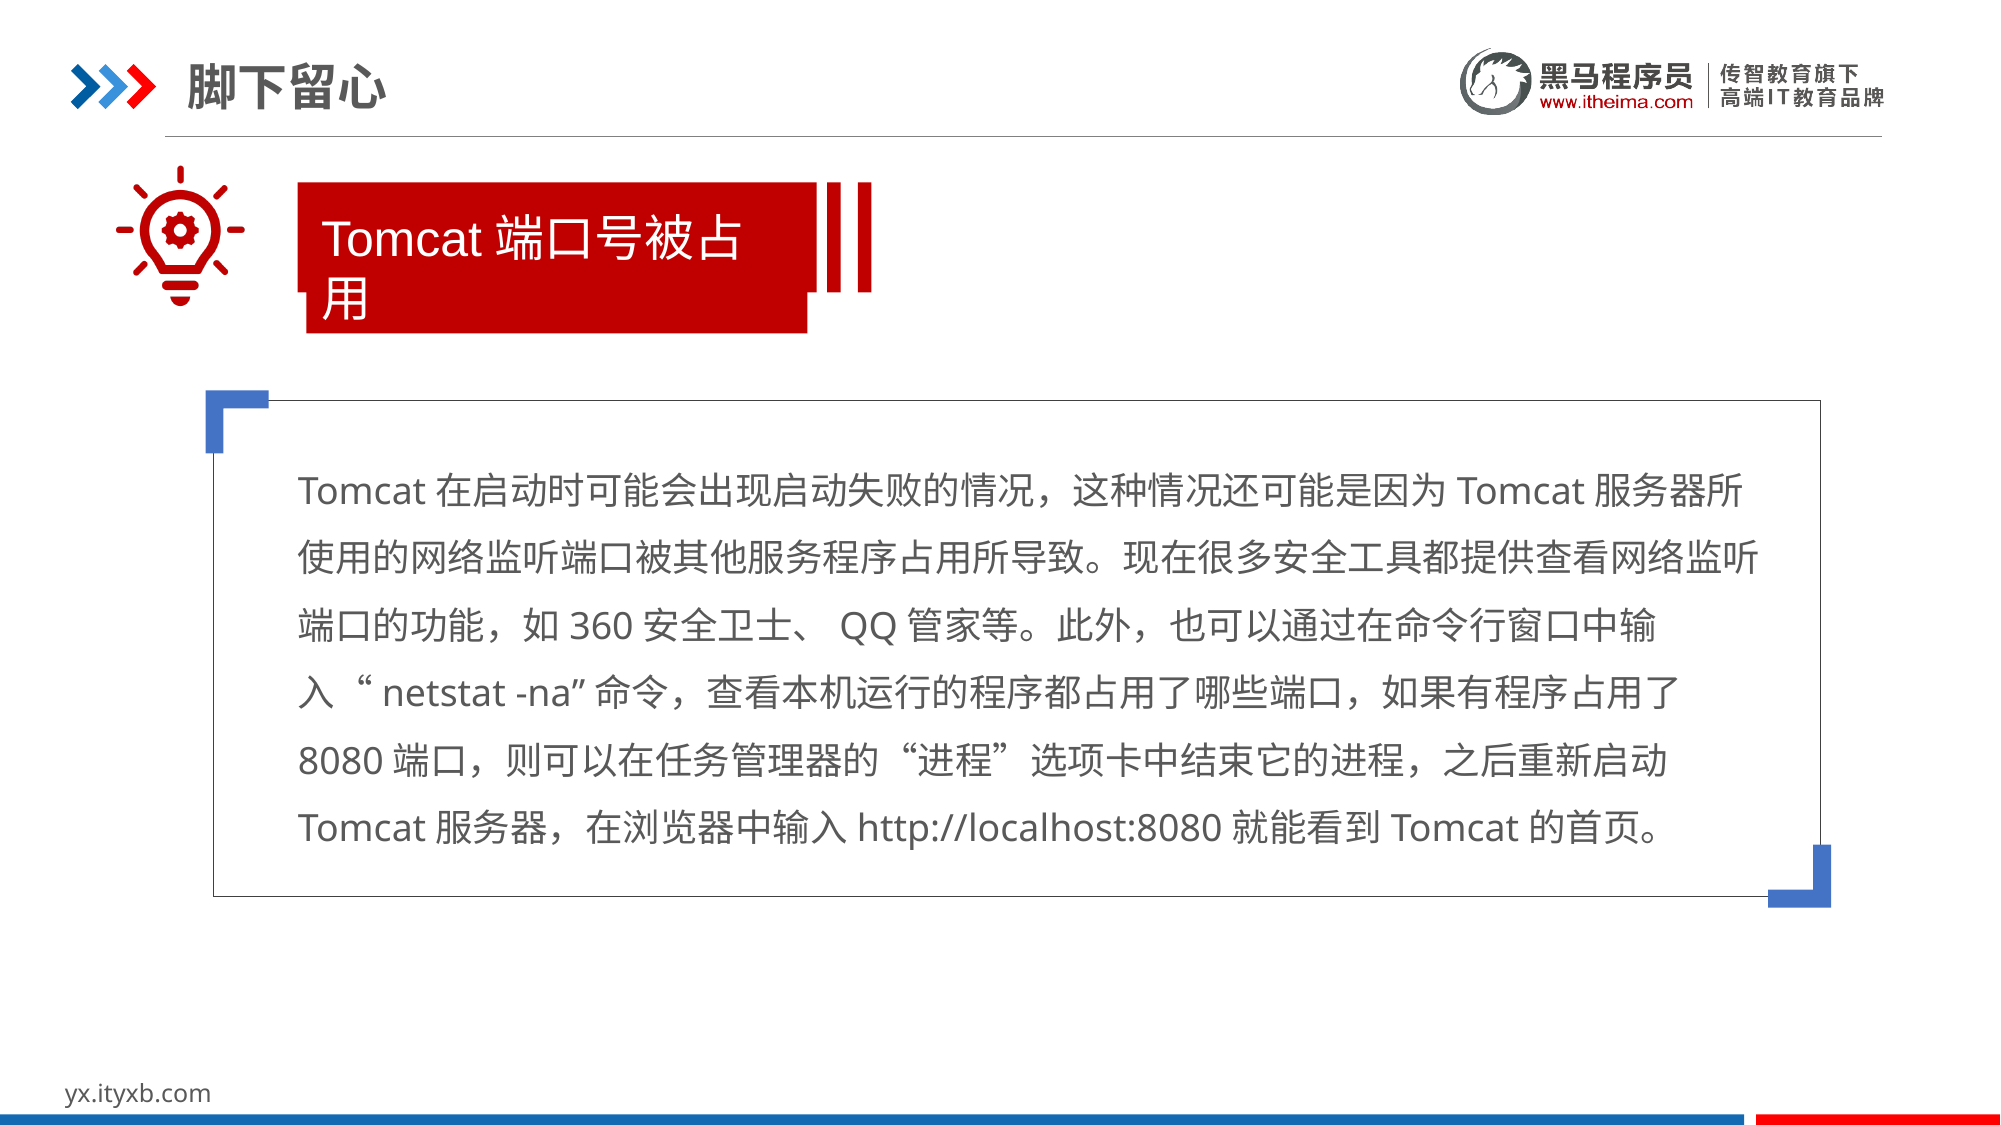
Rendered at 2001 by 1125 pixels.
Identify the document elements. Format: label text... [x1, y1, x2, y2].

picture [104, 159, 259, 315]
text_box [213, 399, 1821, 897]
text_box [1767, 844, 1832, 909]
picture [1460, 48, 1887, 115]
text_box Tomcat端口号被占用 [306, 198, 808, 334]
text_box [296, 181, 818, 293]
text_box 脚下留心 [187, 43, 849, 127]
text_box [204, 389, 270, 455]
text_box [826, 181, 842, 293]
text_box [857, 181, 873, 293]
